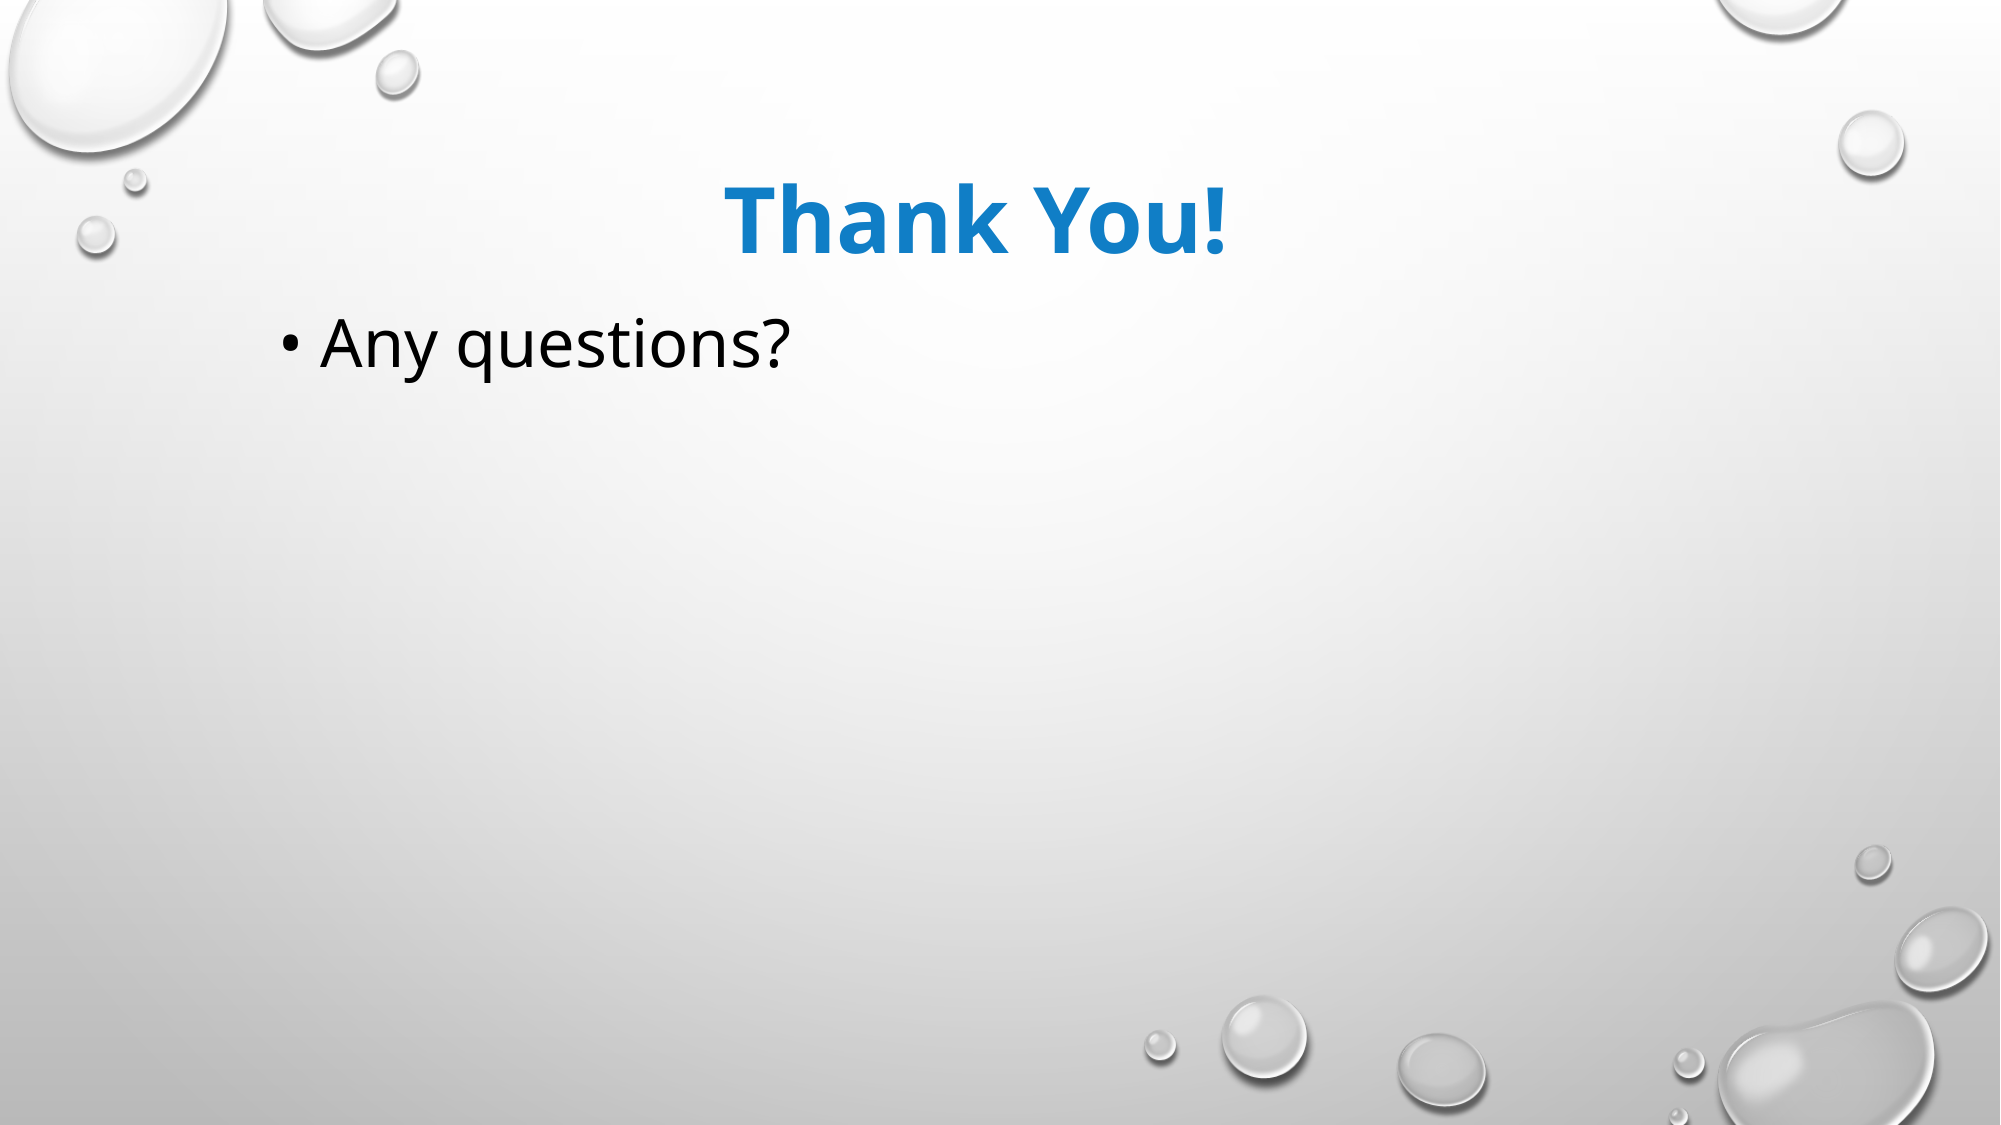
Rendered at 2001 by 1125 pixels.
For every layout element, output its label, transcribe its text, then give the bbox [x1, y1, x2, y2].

text_box • Any questions? [263, 293, 1847, 468]
picture [0, 0, 2000, 1125]
text_box Thank You! [306, 154, 1647, 280]
